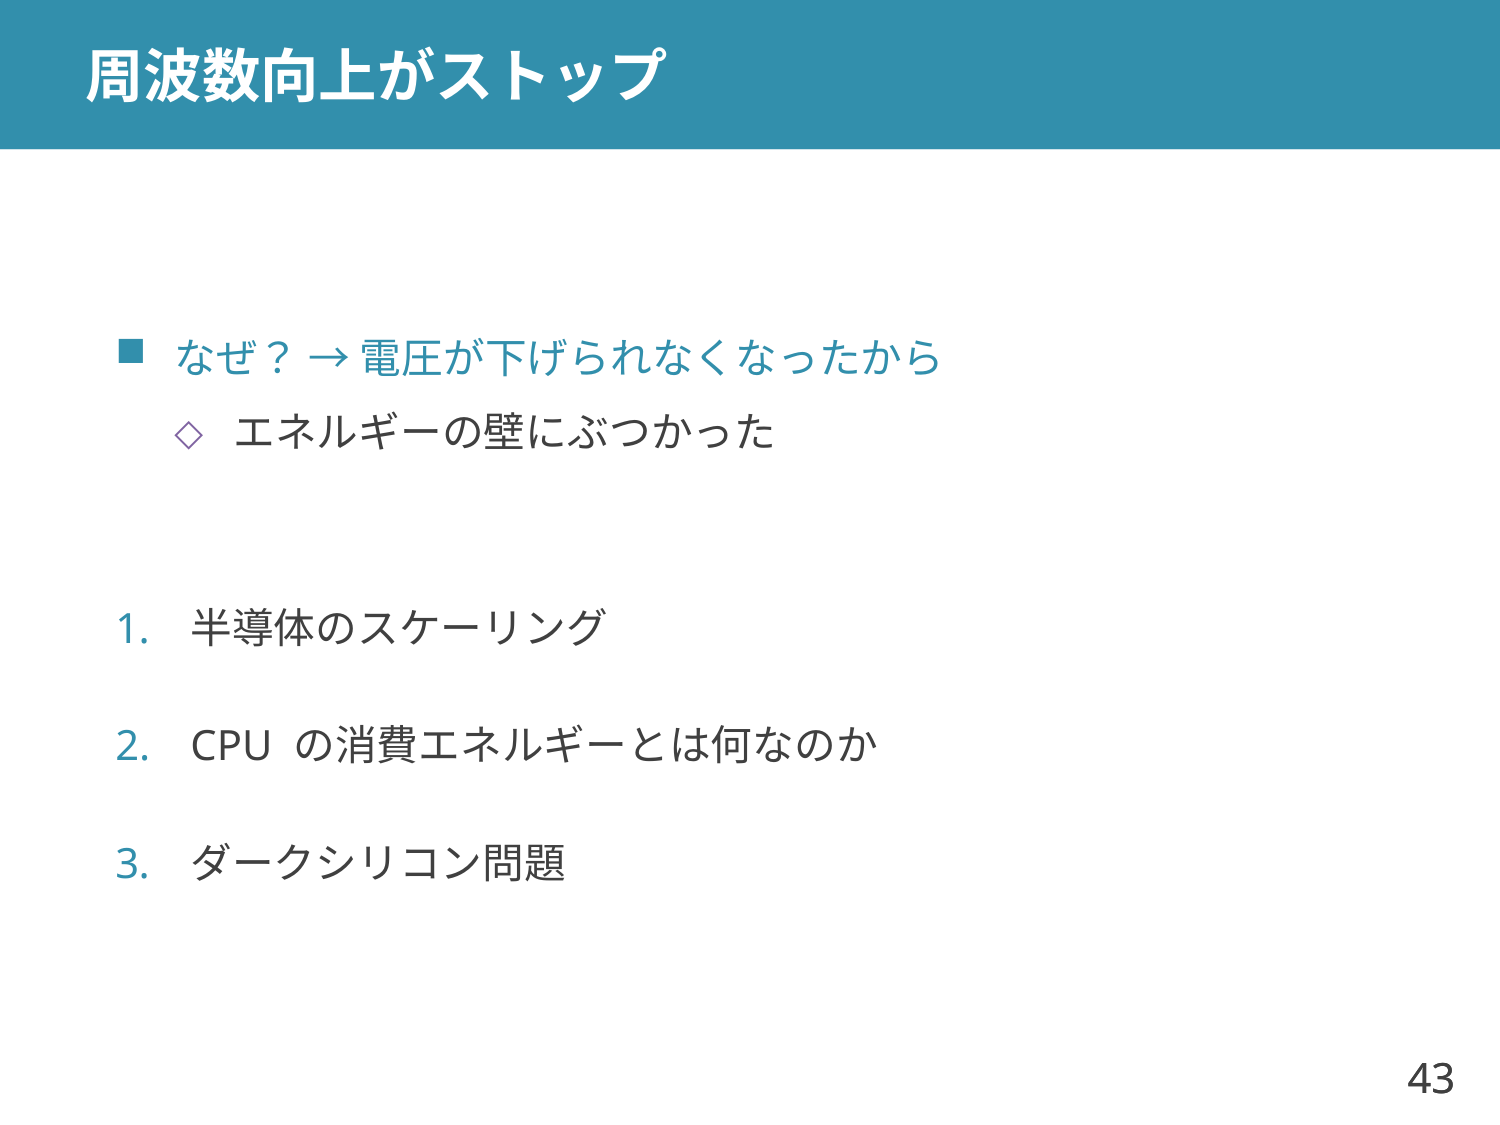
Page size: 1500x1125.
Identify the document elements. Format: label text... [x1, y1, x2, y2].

title 周波数向上がストップ [70, 0, 1500, 150]
list なぜ？ → 電圧が下げられなくなったから エネルギーの壁にぶつかった 半導体のスケーリング CPU の消費エネルギーとは何なのか ダークシリコン問題 [100, 178, 1459, 1036]
